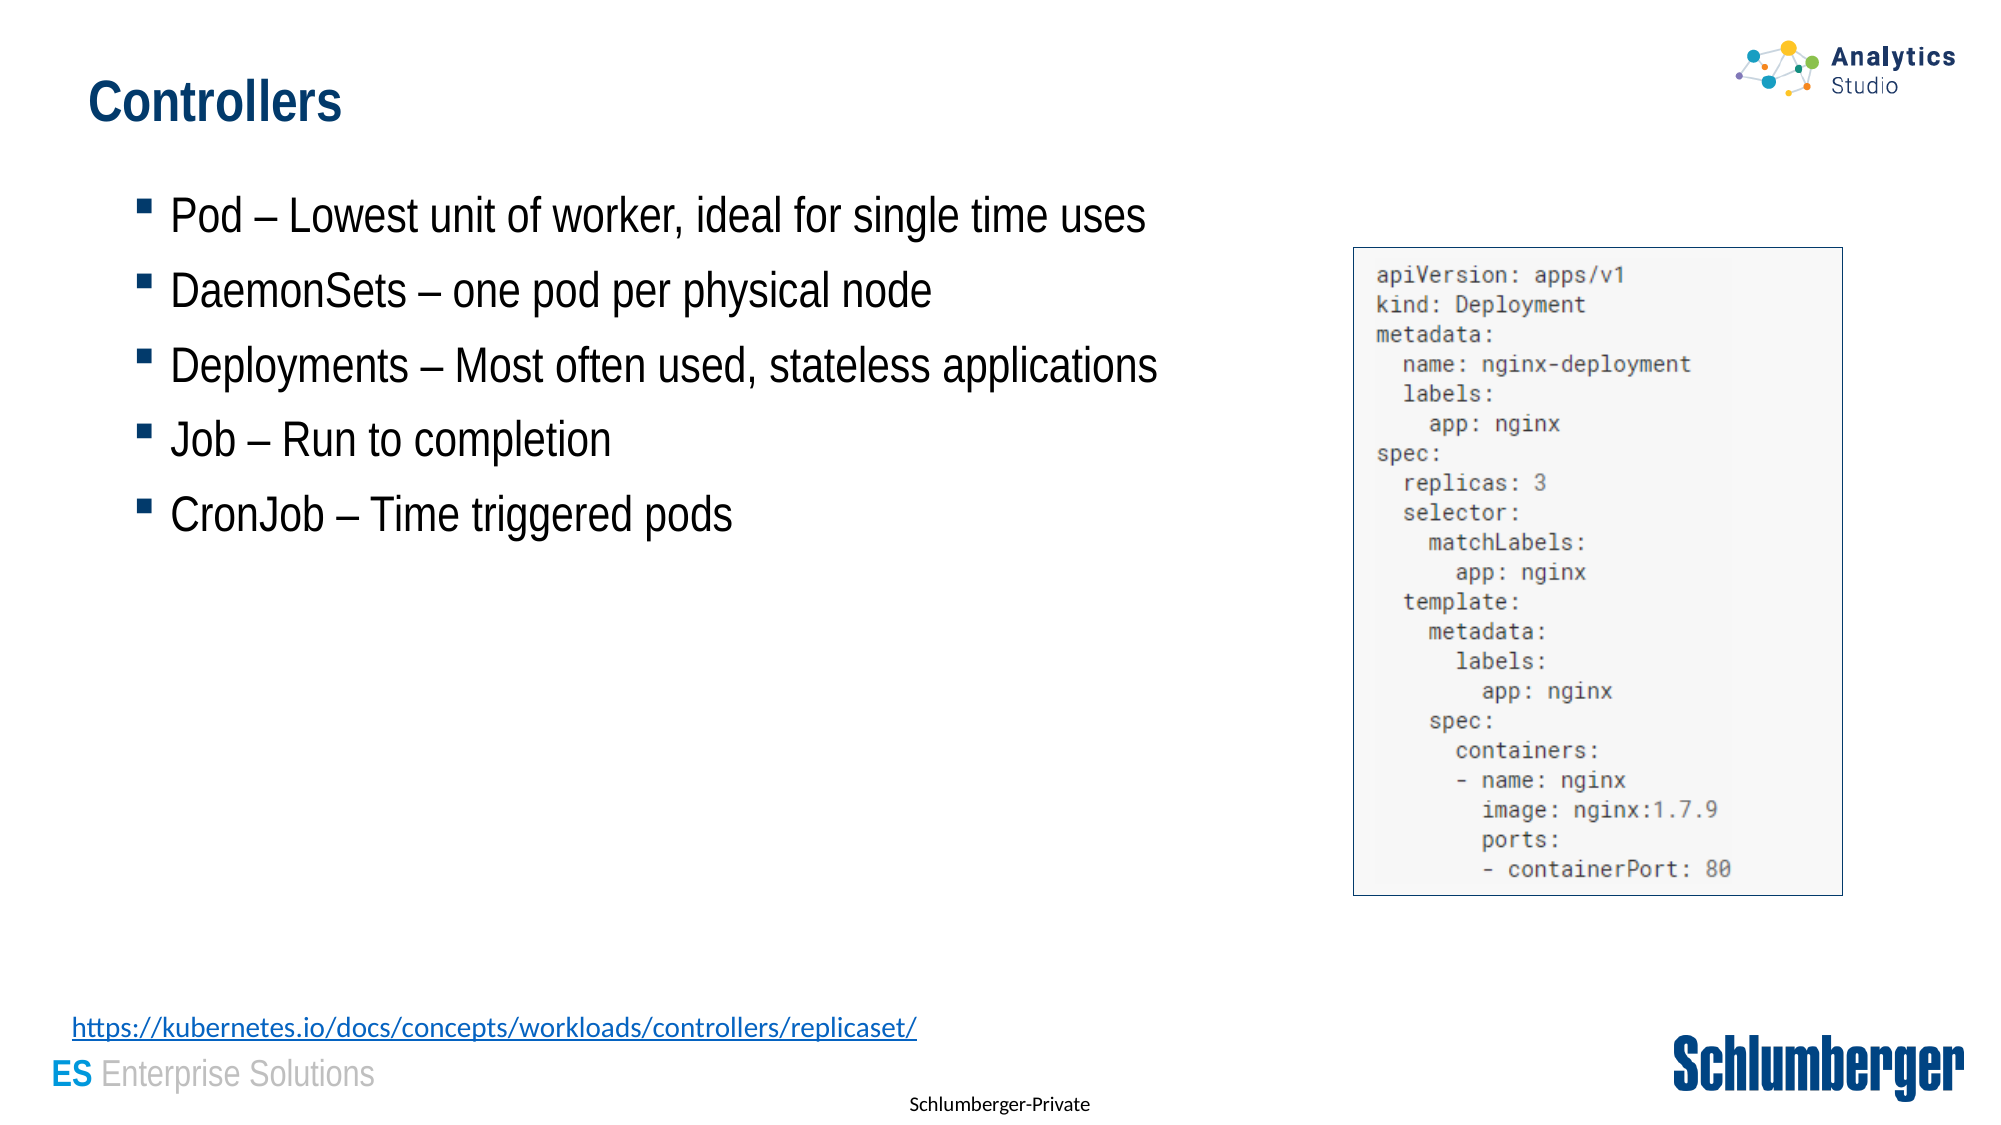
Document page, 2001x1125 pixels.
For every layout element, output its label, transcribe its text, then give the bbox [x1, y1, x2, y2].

title Controllers [73, 35, 1732, 170]
list Pod – Lowest unit of worker, ideal for single time uses DaemonSets – one pod per physical node Deployments – Most often used, stateless applications Job – Run to completion CronJob – Time triggered pods [117, 181, 1843, 896]
text_box https://kubernetes.io/docs/concepts/workloads/controllers/replicaset/ [56, 1000, 1057, 1051]
picture [1674, 1035, 1964, 1102]
picture [1720, 19, 1964, 106]
picture [1353, 246, 1843, 896]
